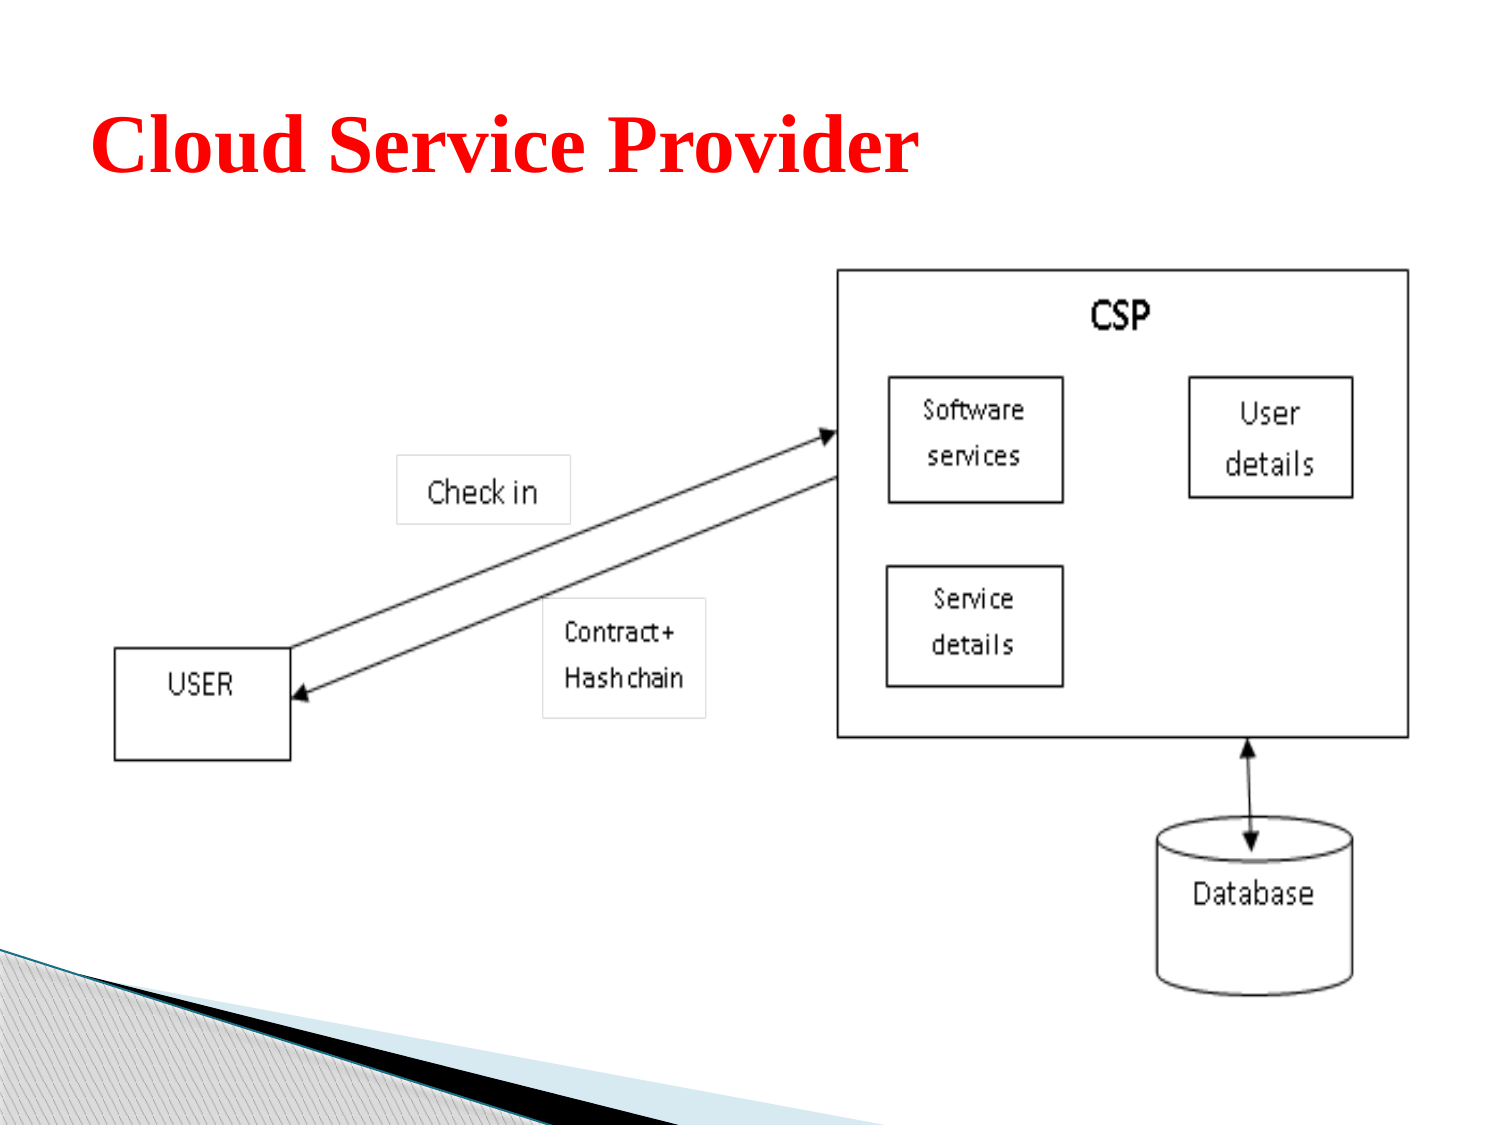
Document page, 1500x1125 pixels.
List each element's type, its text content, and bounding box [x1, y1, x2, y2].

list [111, 266, 1412, 1000]
title Cloud Service Provider [75, 45, 1425, 233]
